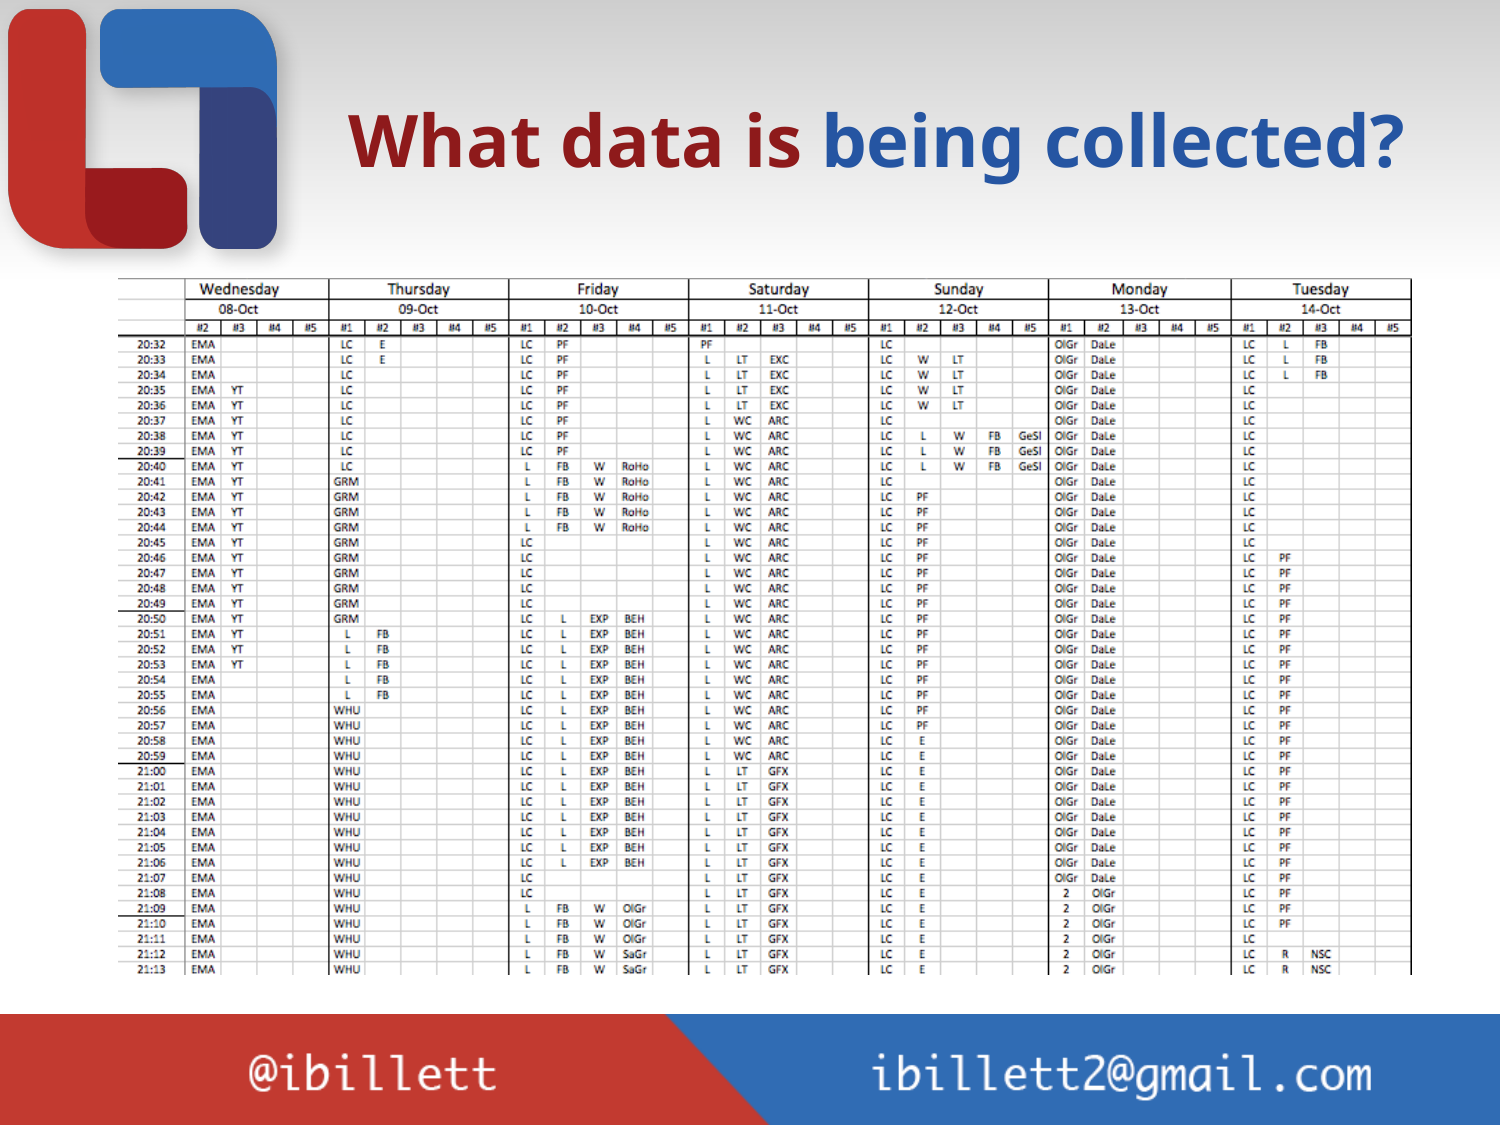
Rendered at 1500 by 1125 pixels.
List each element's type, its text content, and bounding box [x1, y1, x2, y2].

picture [7, 9, 277, 249]
picture [117, 278, 1412, 975]
picture [0, 1013, 1500, 1125]
title What data is being collected? [329, 45, 1425, 233]
